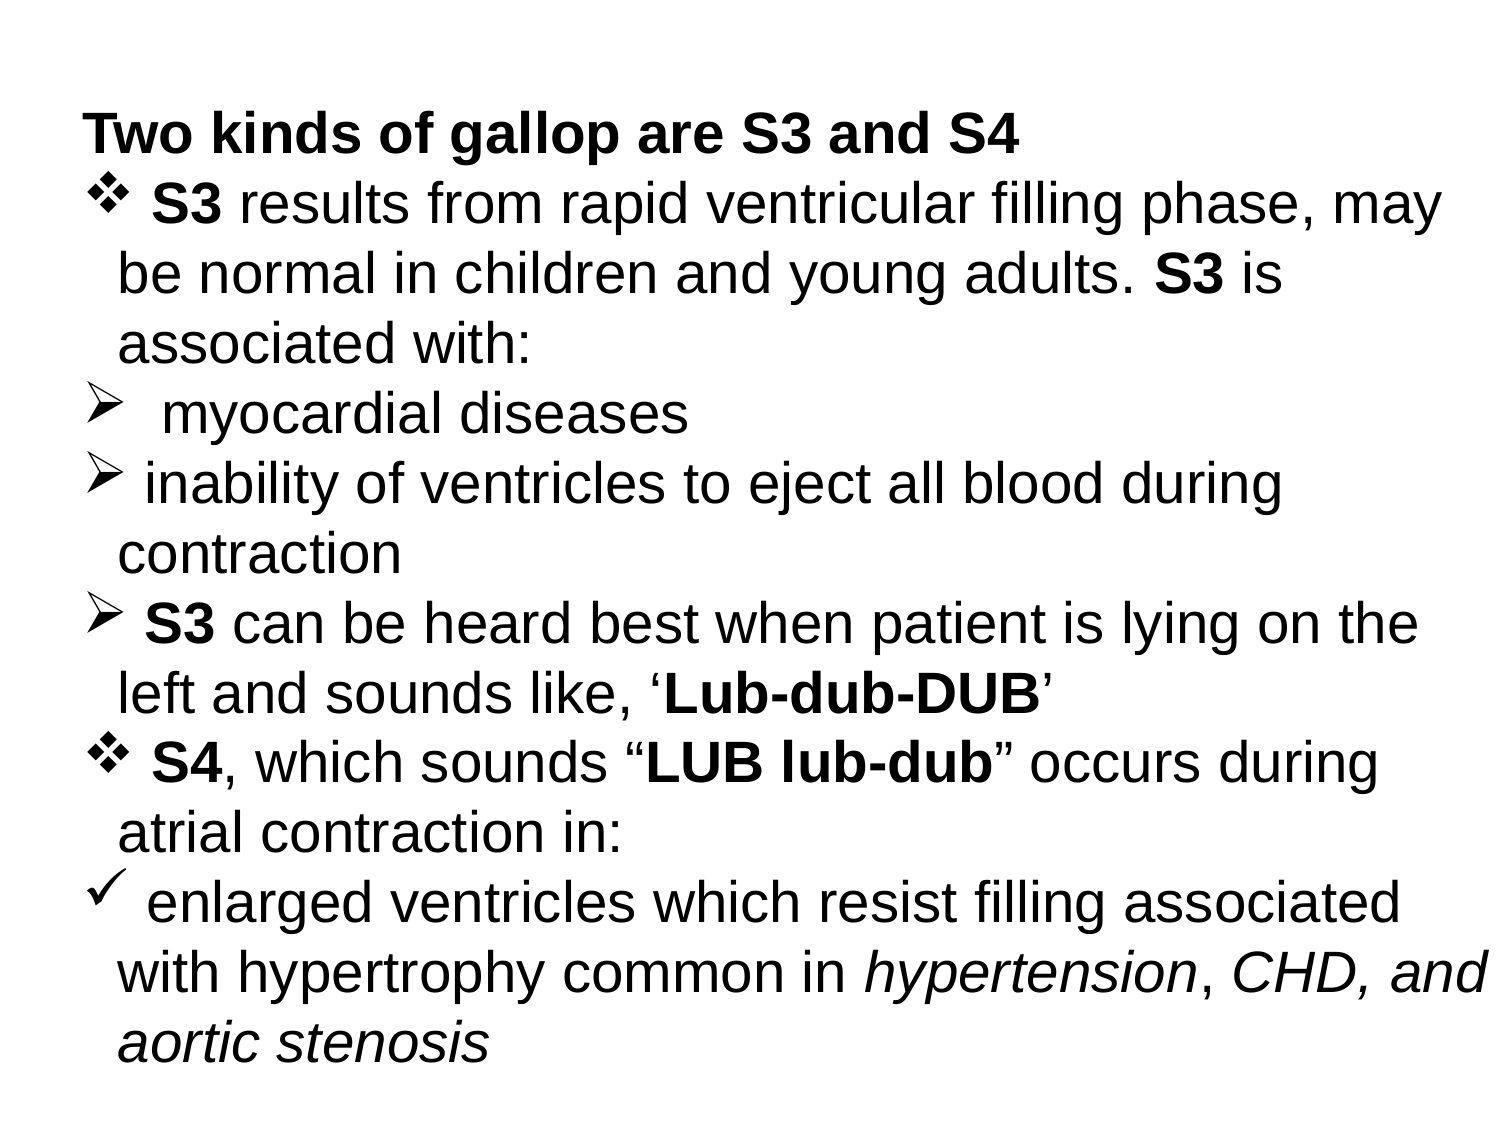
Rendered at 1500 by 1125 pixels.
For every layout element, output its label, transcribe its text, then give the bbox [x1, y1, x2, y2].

text_box Two kinds of gallop are S3 and S4 S3 results from rapid ventricular filling phase, may be normal in children and young adults. S3 is associated with: myocardial diseases inability of ventricles to eject all blood during contraction S3 can be heard best when patient is lying on the left and sounds like, ‘Lub-dub-DUB’ S4, which sounds “LUB lub-dub” occurs during atrial contraction in: enlarged ventricles which resist filling associated with hypertrophy common in hypertension, CHD, and aortic stenosis [67, 87, 1500, 1082]
